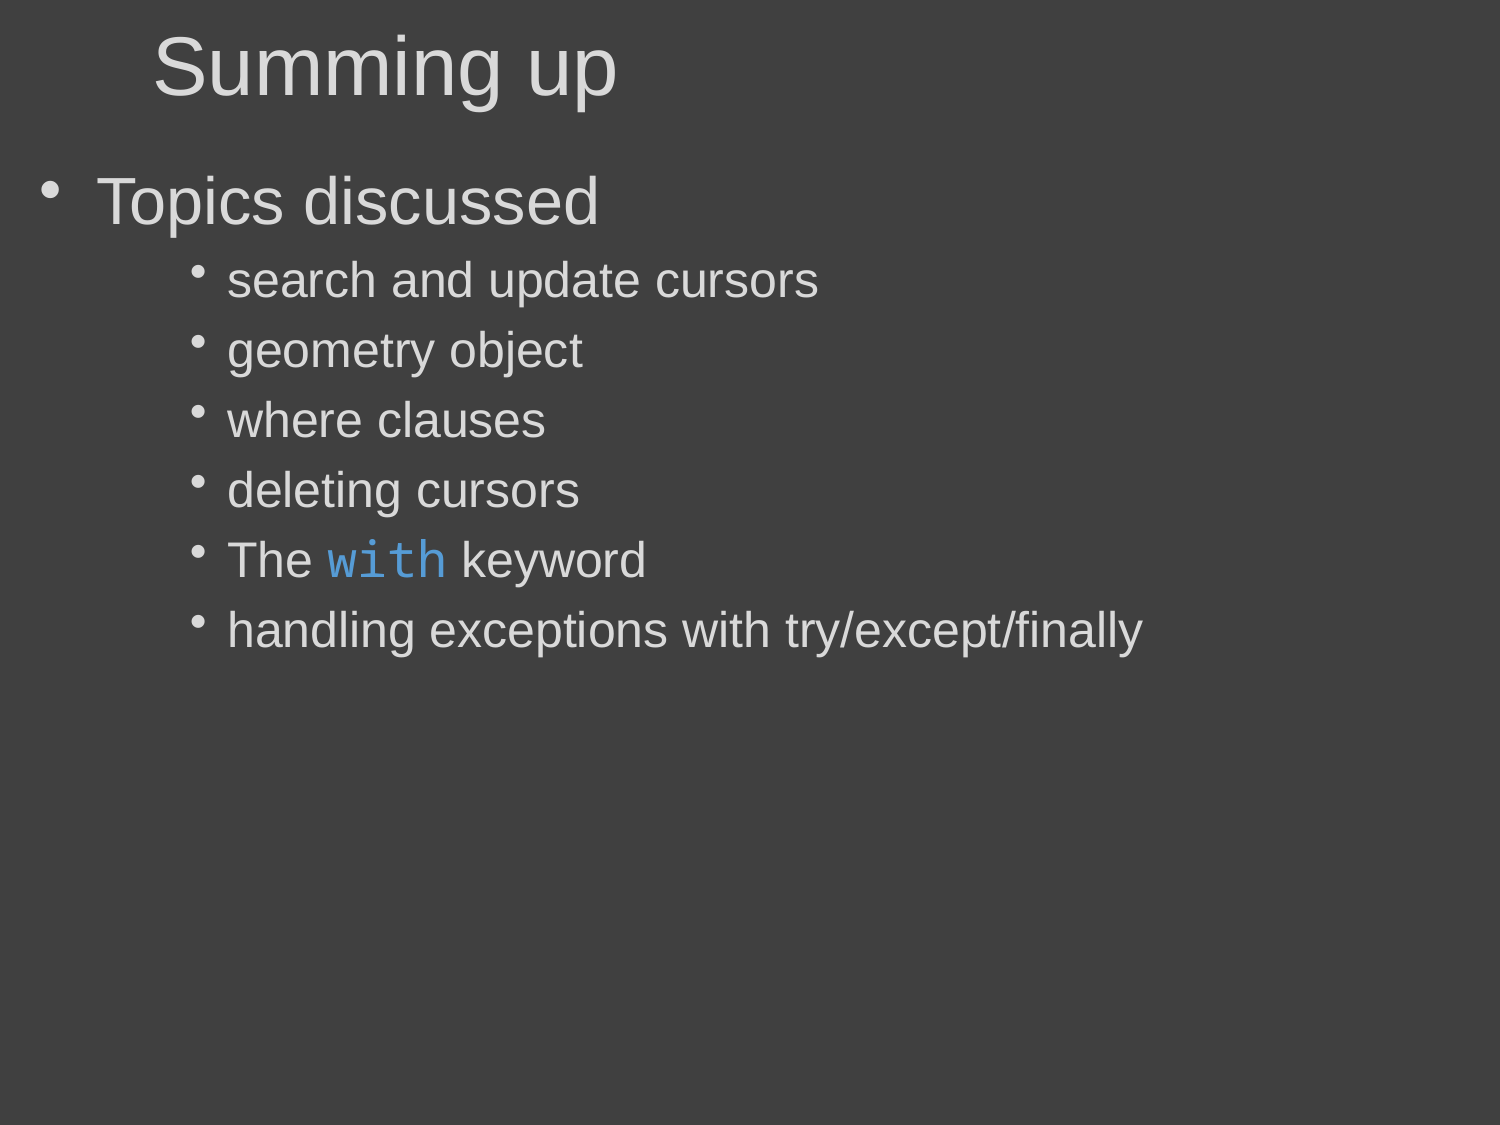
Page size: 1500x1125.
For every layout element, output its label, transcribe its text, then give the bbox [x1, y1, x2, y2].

list Topics discussed search and update cursors geometry object where clauses deleting cursors The with keyword handling exceptions with try/except/finally [24, 149, 1450, 1038]
title Summing up [137, 24, 1450, 100]
